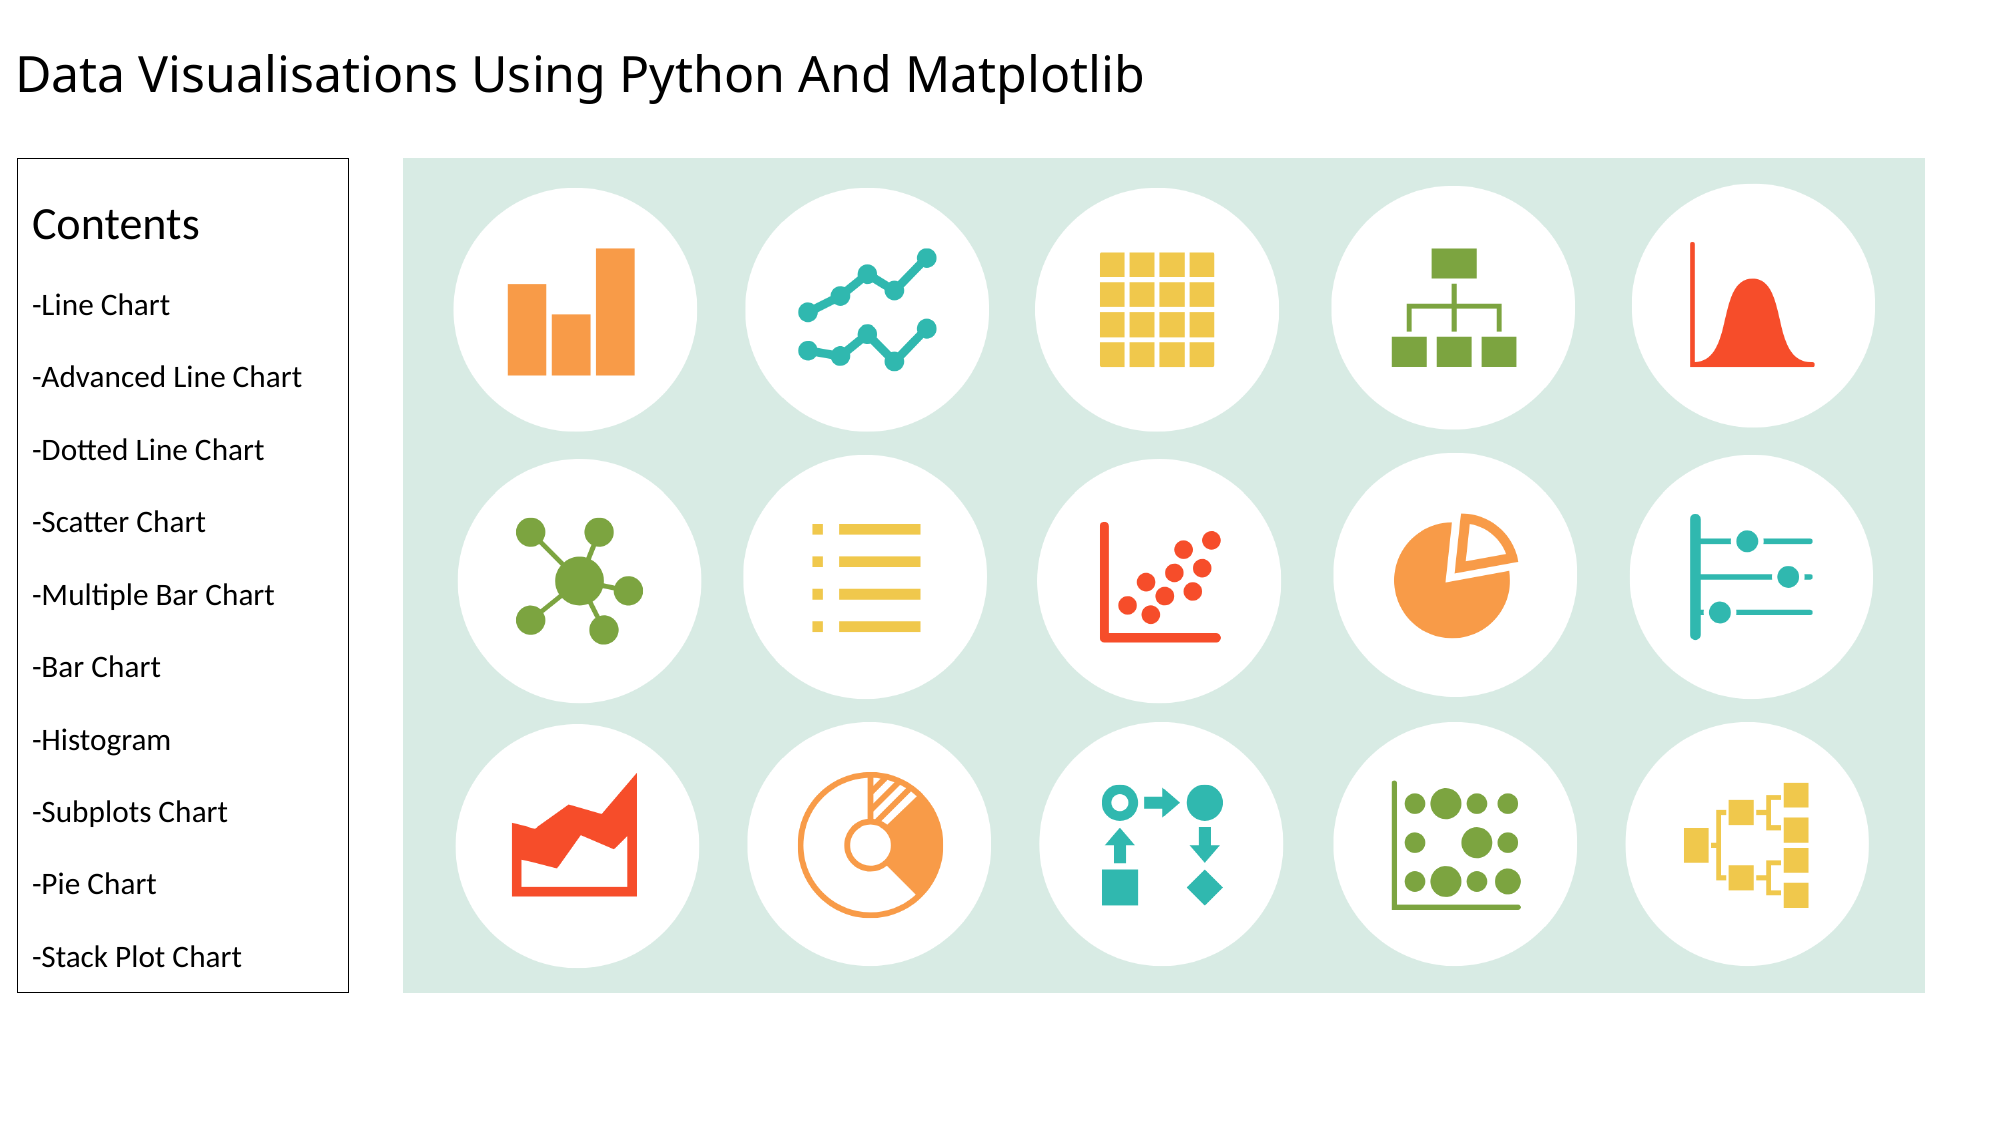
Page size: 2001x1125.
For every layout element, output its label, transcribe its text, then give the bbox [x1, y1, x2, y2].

subtitle Contents -Line Chart -Advanced Line Chart -Dotted Line Chart -Scatter Chart -Multiple Bar Chart -Bar Chart -Histogram -Subplots Chart -Pie Chart -Stack Plot Chart [17, 158, 349, 993]
title Data Visualisations Using Python And Matplotlib [0, 16, 1275, 111]
picture [403, 158, 1925, 993]
